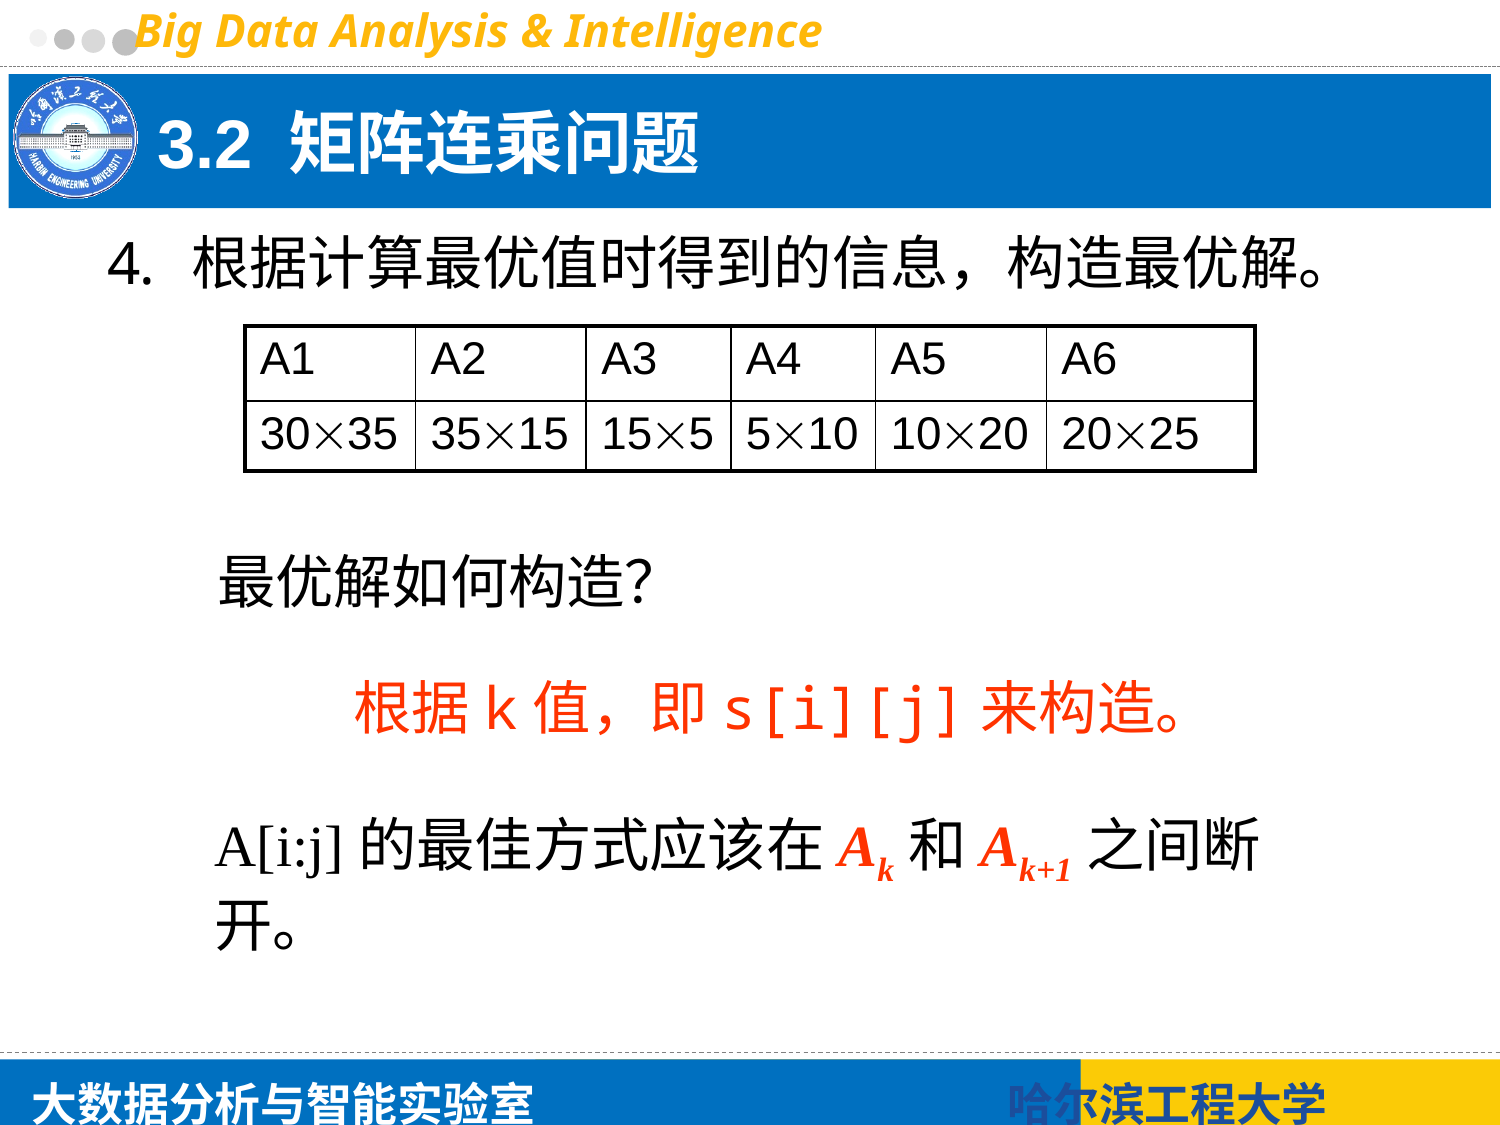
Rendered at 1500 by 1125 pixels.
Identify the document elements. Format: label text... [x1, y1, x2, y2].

table_cell 3515 [416, 402, 585, 469]
table_header A2 [416, 328, 585, 400]
text_box A[i:j]的最佳方式应该在Ak和Ak+1之间断开。 [214, 808, 1286, 958]
table_header A6 [1047, 328, 1253, 400]
table_header A3 [587, 328, 730, 400]
text_box 最优解如何构造？ [217, 545, 684, 616]
text_box 根据k值，即s[i][j]来构造。 [353, 671, 1214, 742]
table_header A1 [247, 328, 415, 400]
table_cell 155 [587, 402, 730, 469]
table_cell 3035 [247, 402, 415, 469]
text_box 根据计算最优值时得到的信息，构造最优解。 [92, 219, 1408, 308]
table_header A5 [876, 328, 1046, 400]
table_header A4 [732, 328, 875, 400]
table_cell 2025 [1047, 402, 1253, 469]
title 3.2 矩阵连乘问题 [142, 76, 1425, 207]
table_cell 1020 [876, 402, 1046, 469]
table_cell 510 [732, 402, 875, 469]
